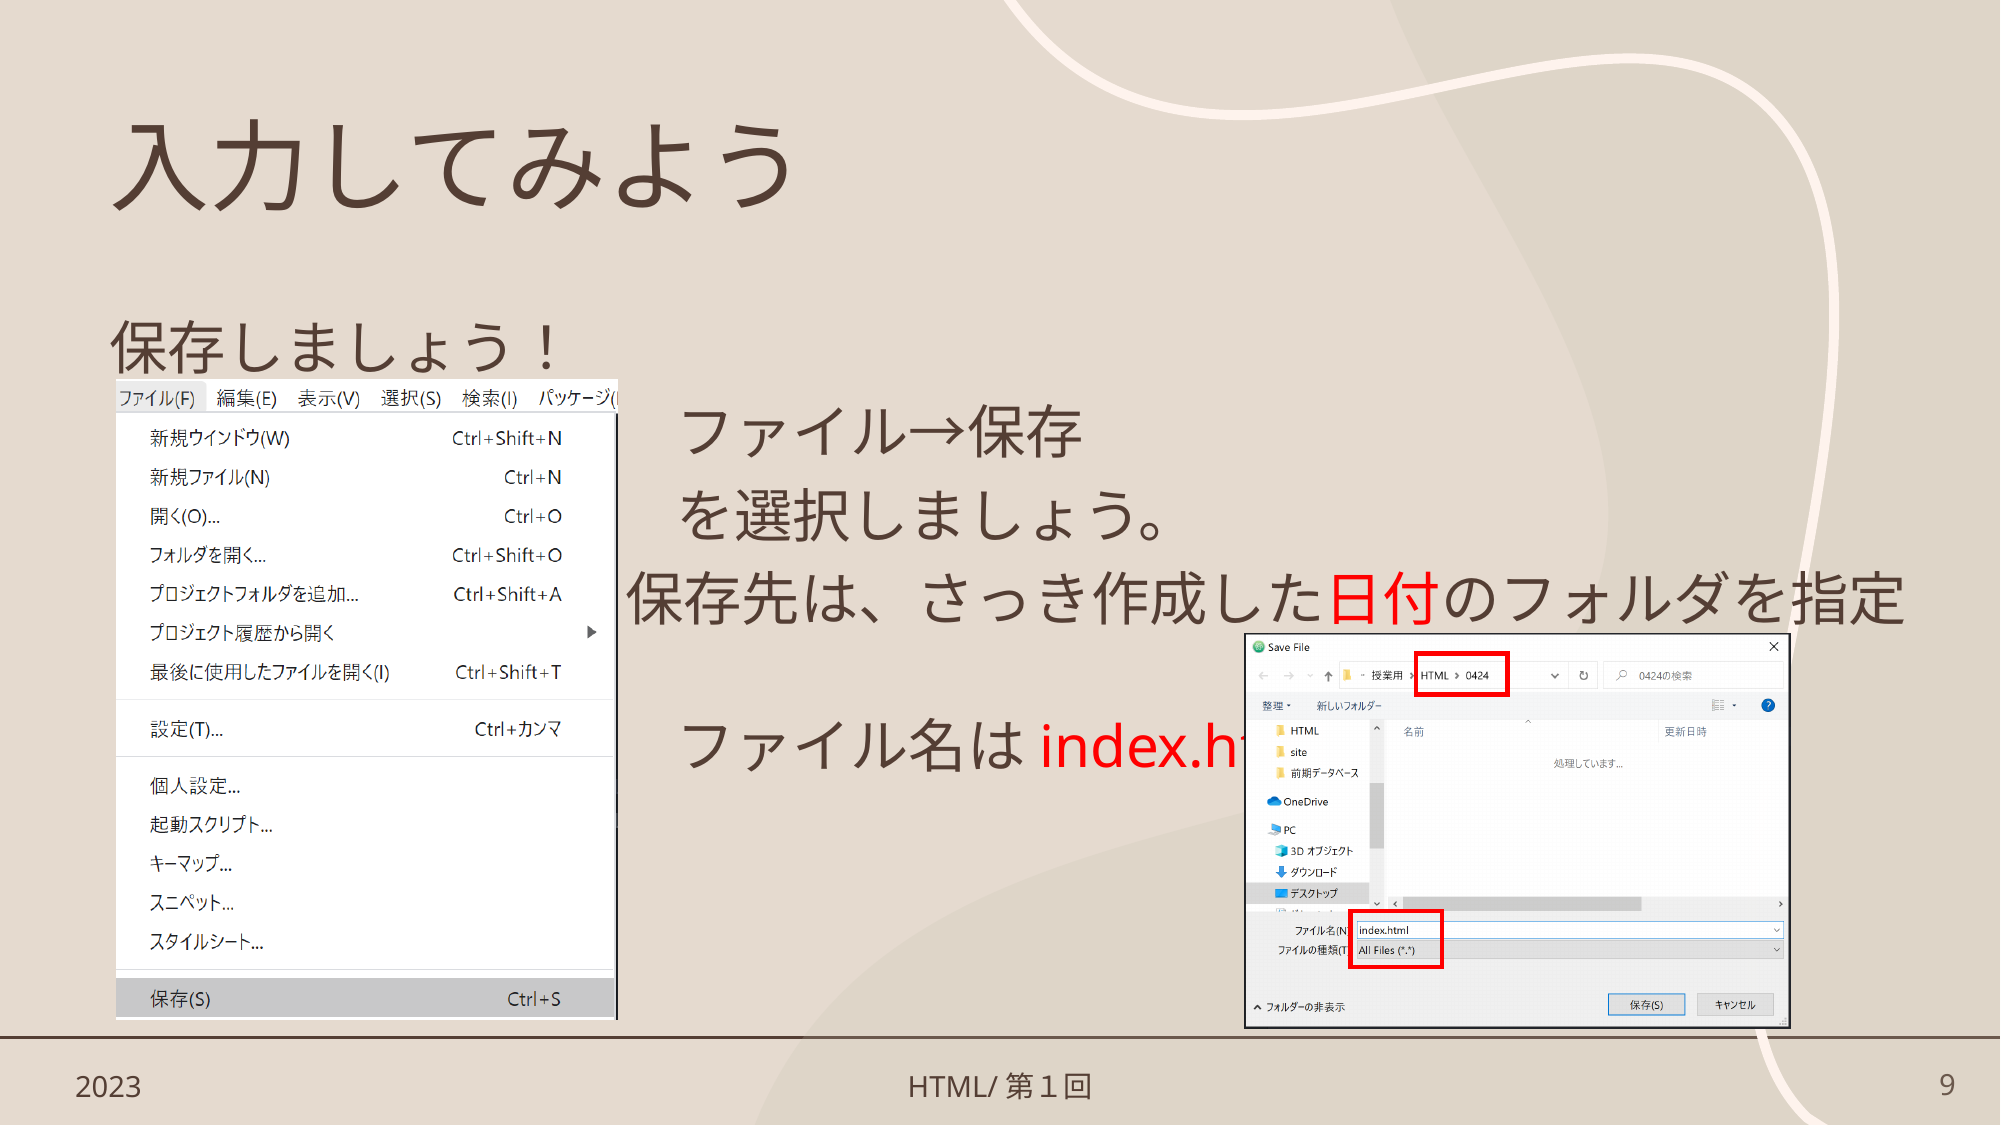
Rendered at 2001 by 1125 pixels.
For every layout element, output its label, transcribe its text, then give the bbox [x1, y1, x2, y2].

slide_number 2023 [60, 1060, 222, 1112]
slide_number 9 [1808, 1060, 1971, 1112]
picture [116, 379, 618, 1020]
picture [1244, 633, 1791, 1029]
list 保存しましょう！ ファイル→保存 を選択しましょう。 保存先は、さっき作成した日付のフォルダを指定し ファイル名はindex.html [94, 311, 1955, 1003]
footer HTML/第１回 [718, 1060, 1283, 1112]
title 入力してみよう [94, 115, 1820, 227]
